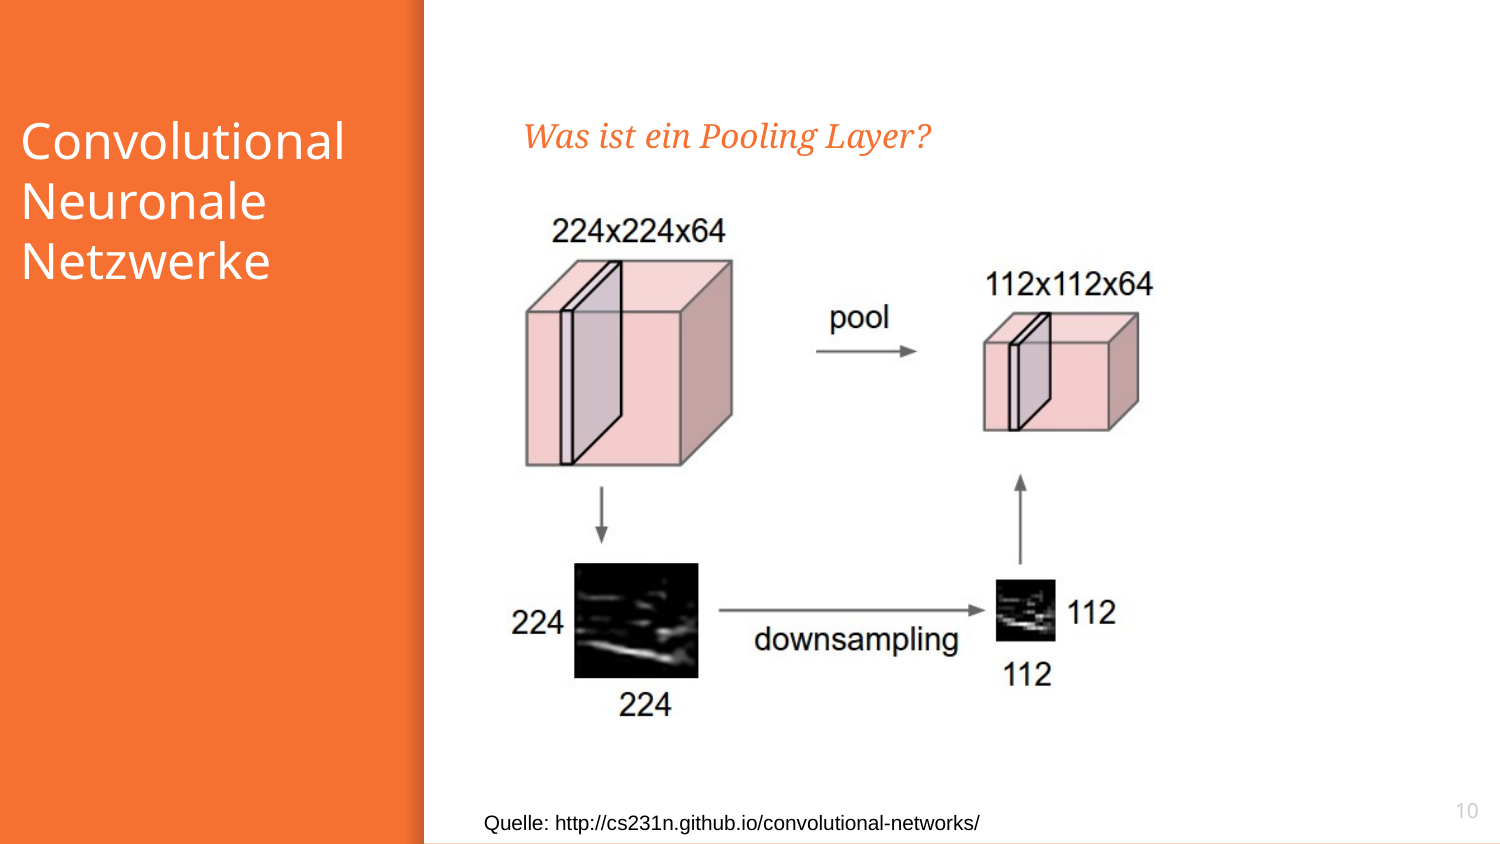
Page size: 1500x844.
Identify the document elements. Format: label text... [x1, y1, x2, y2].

list Was ist ein Pooling Layer? [506, 94, 1425, 293]
slide_number 10 [1403, 779, 1494, 844]
text_box Quelle: http://cs231n.github.io/convolutional-networks/ [469, 802, 1364, 842]
title Convolutional Neuronale Netzwerke [5, 94, 409, 748]
picture [506, 211, 1157, 726]
